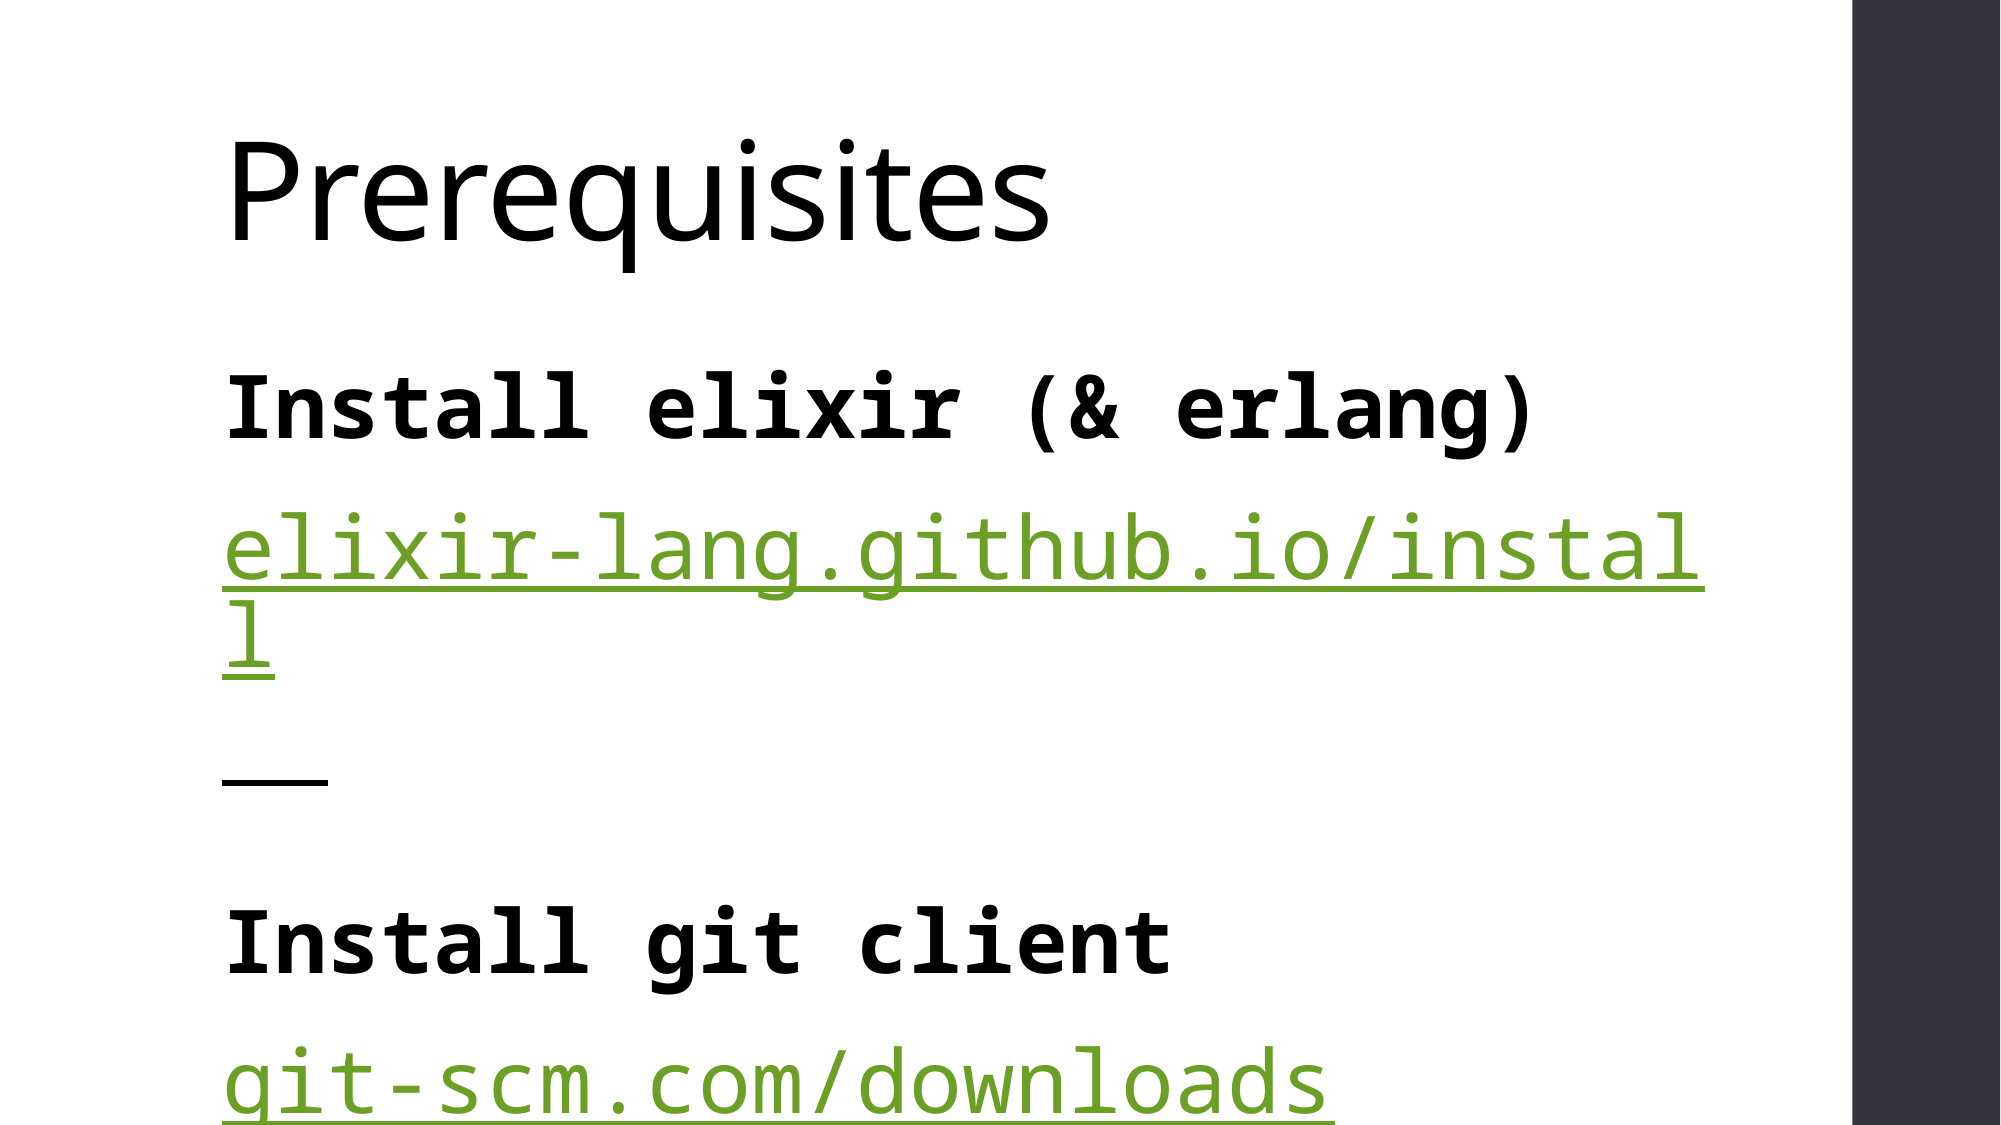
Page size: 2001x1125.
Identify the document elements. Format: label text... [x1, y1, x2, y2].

title Prerequisites [206, 60, 1797, 278]
list Install elixir (& erlang) elixir-lang.github.io/install Install git client git-scm.com/downloads [206, 351, 1772, 1065]
